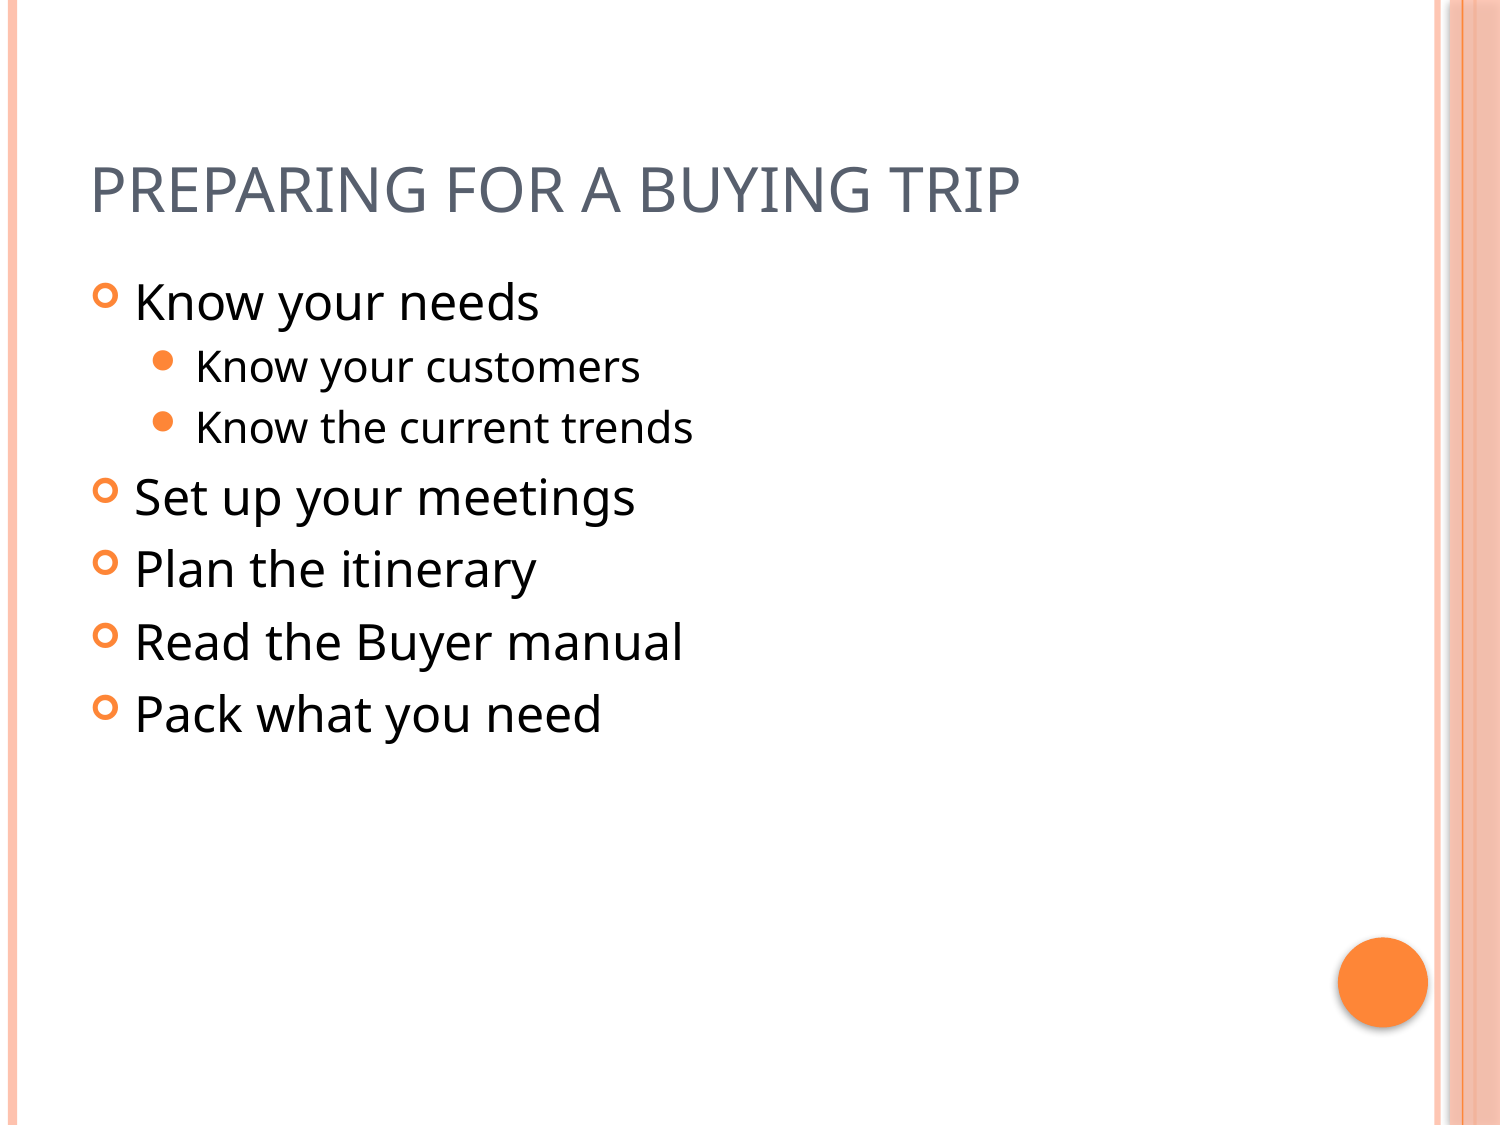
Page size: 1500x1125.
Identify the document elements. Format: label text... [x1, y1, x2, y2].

title Preparing for a Buying Trip [75, 45, 1300, 233]
list Know your needs Know your customers Know the current trends Set up your meetings Plan the itinerary Read the Buyer manual Pack what you need [75, 262, 1300, 1062]
